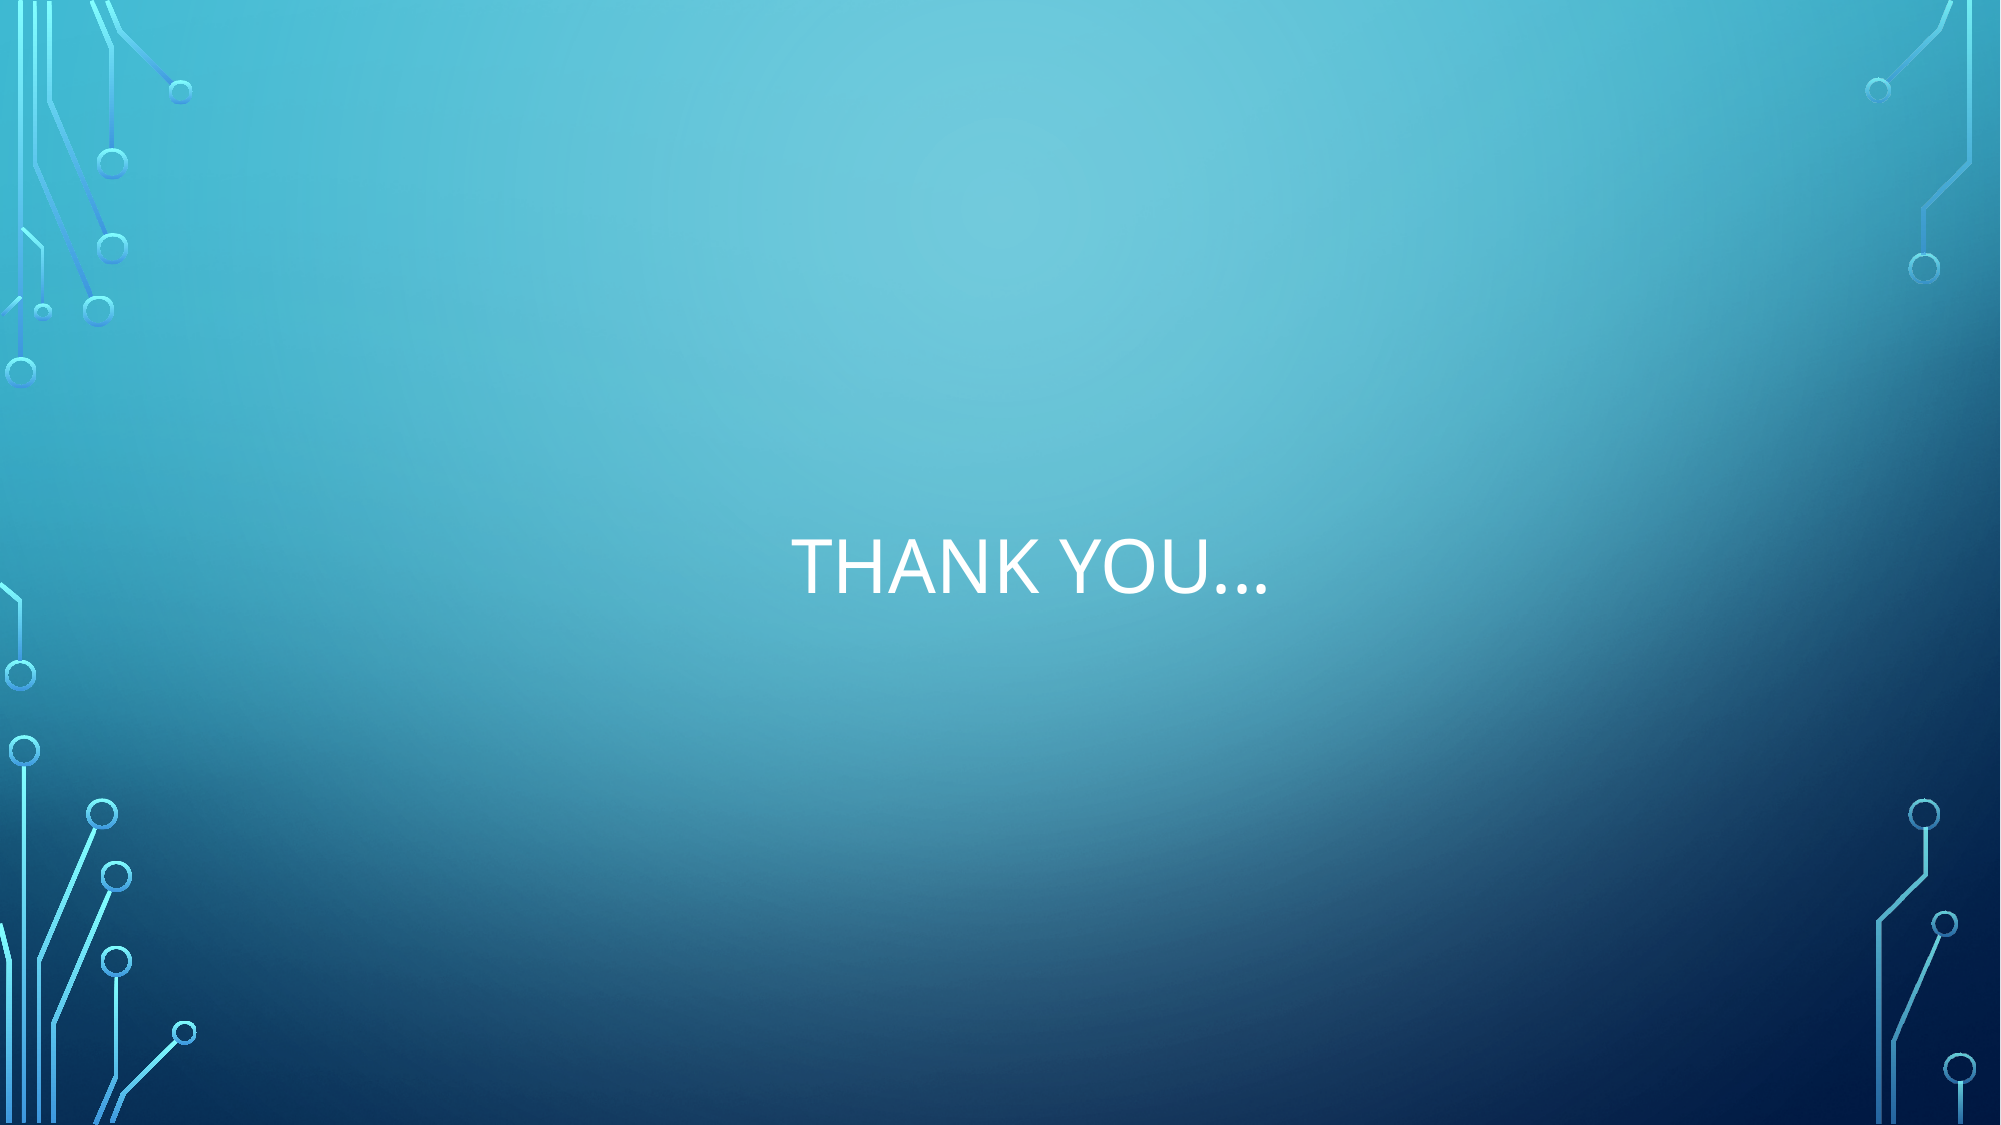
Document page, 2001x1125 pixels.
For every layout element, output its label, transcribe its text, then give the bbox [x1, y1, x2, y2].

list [1464, 1019, 2000, 1077]
title Thank you... [776, 521, 1845, 619]
